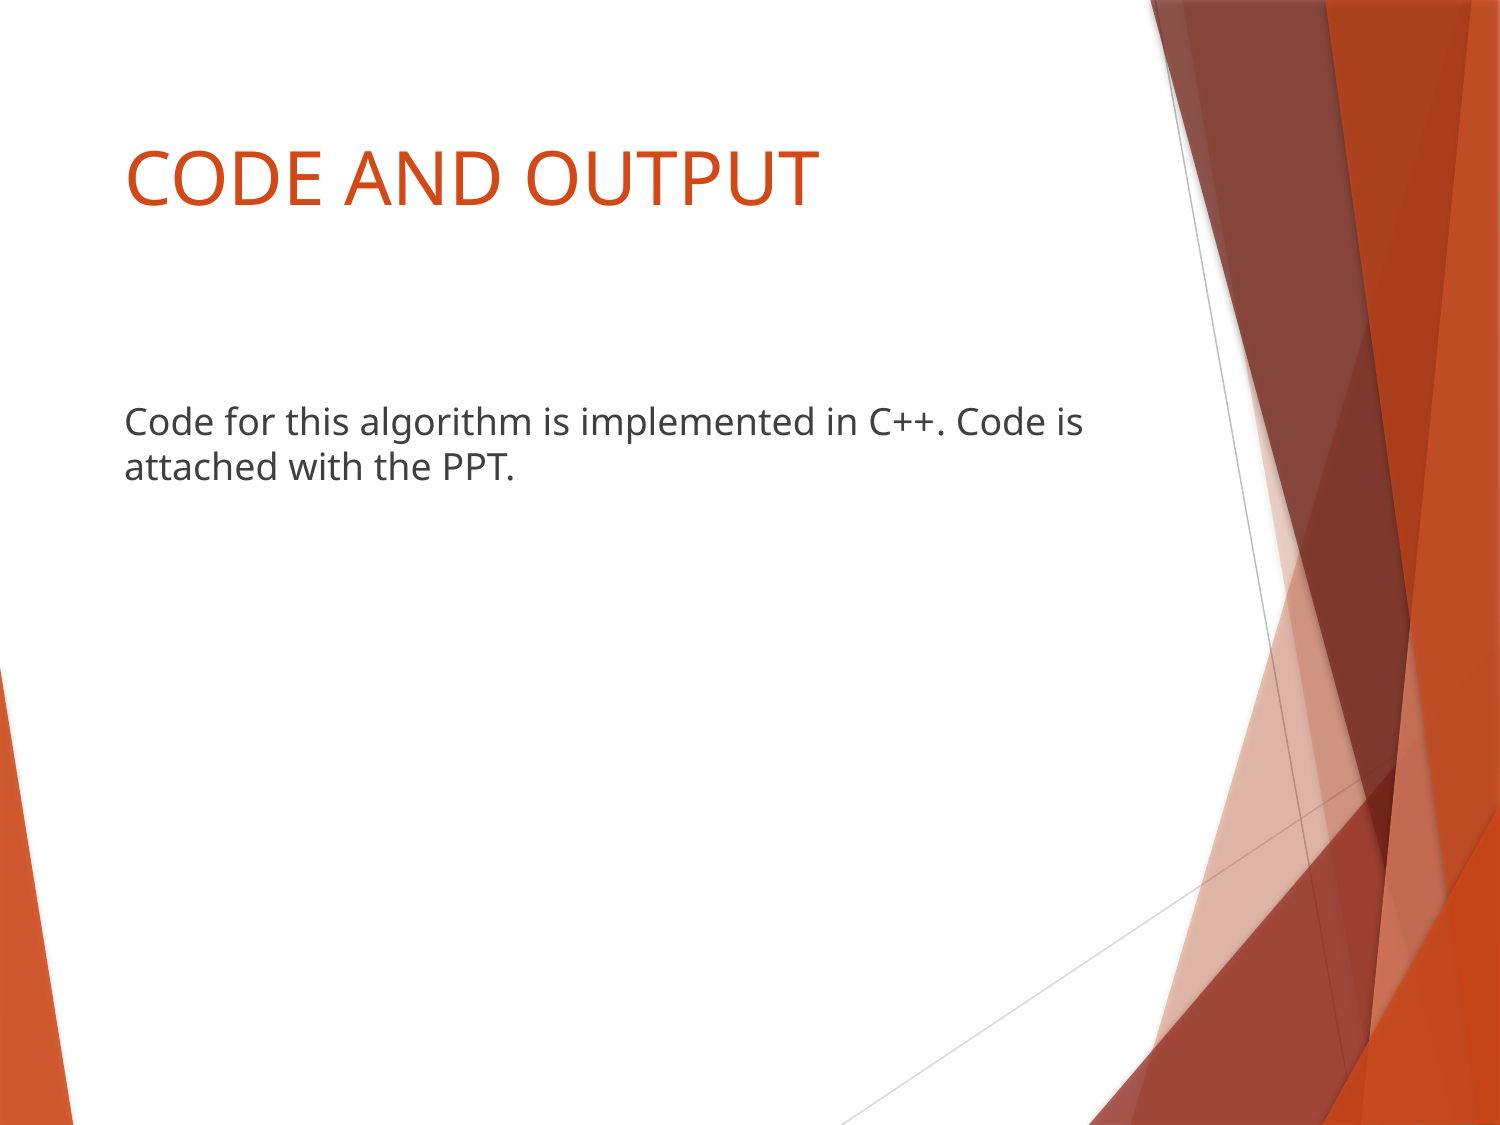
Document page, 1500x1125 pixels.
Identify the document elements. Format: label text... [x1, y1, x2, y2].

text_box CODE AND OUTPUT [109, 122, 1151, 340]
text_box Code for this algorithm is implemented in C++. Code is attached with the PPT. [109, 390, 1151, 600]
